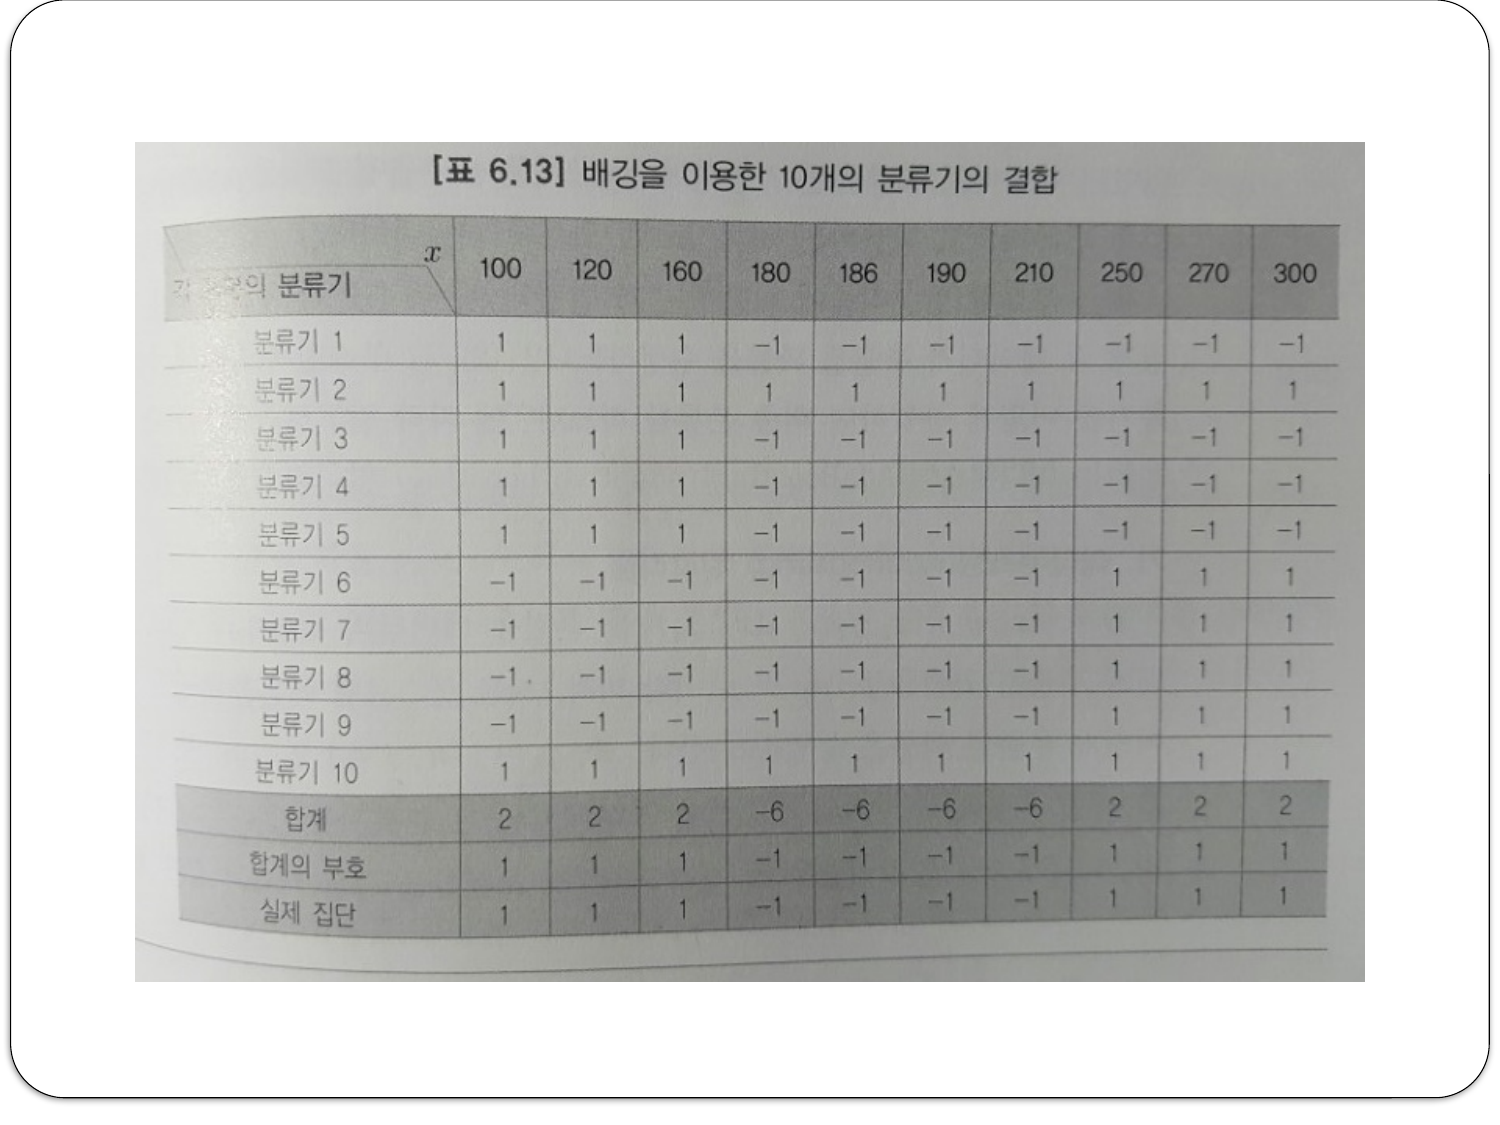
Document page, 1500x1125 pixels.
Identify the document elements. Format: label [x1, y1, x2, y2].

picture [134, 142, 1366, 983]
